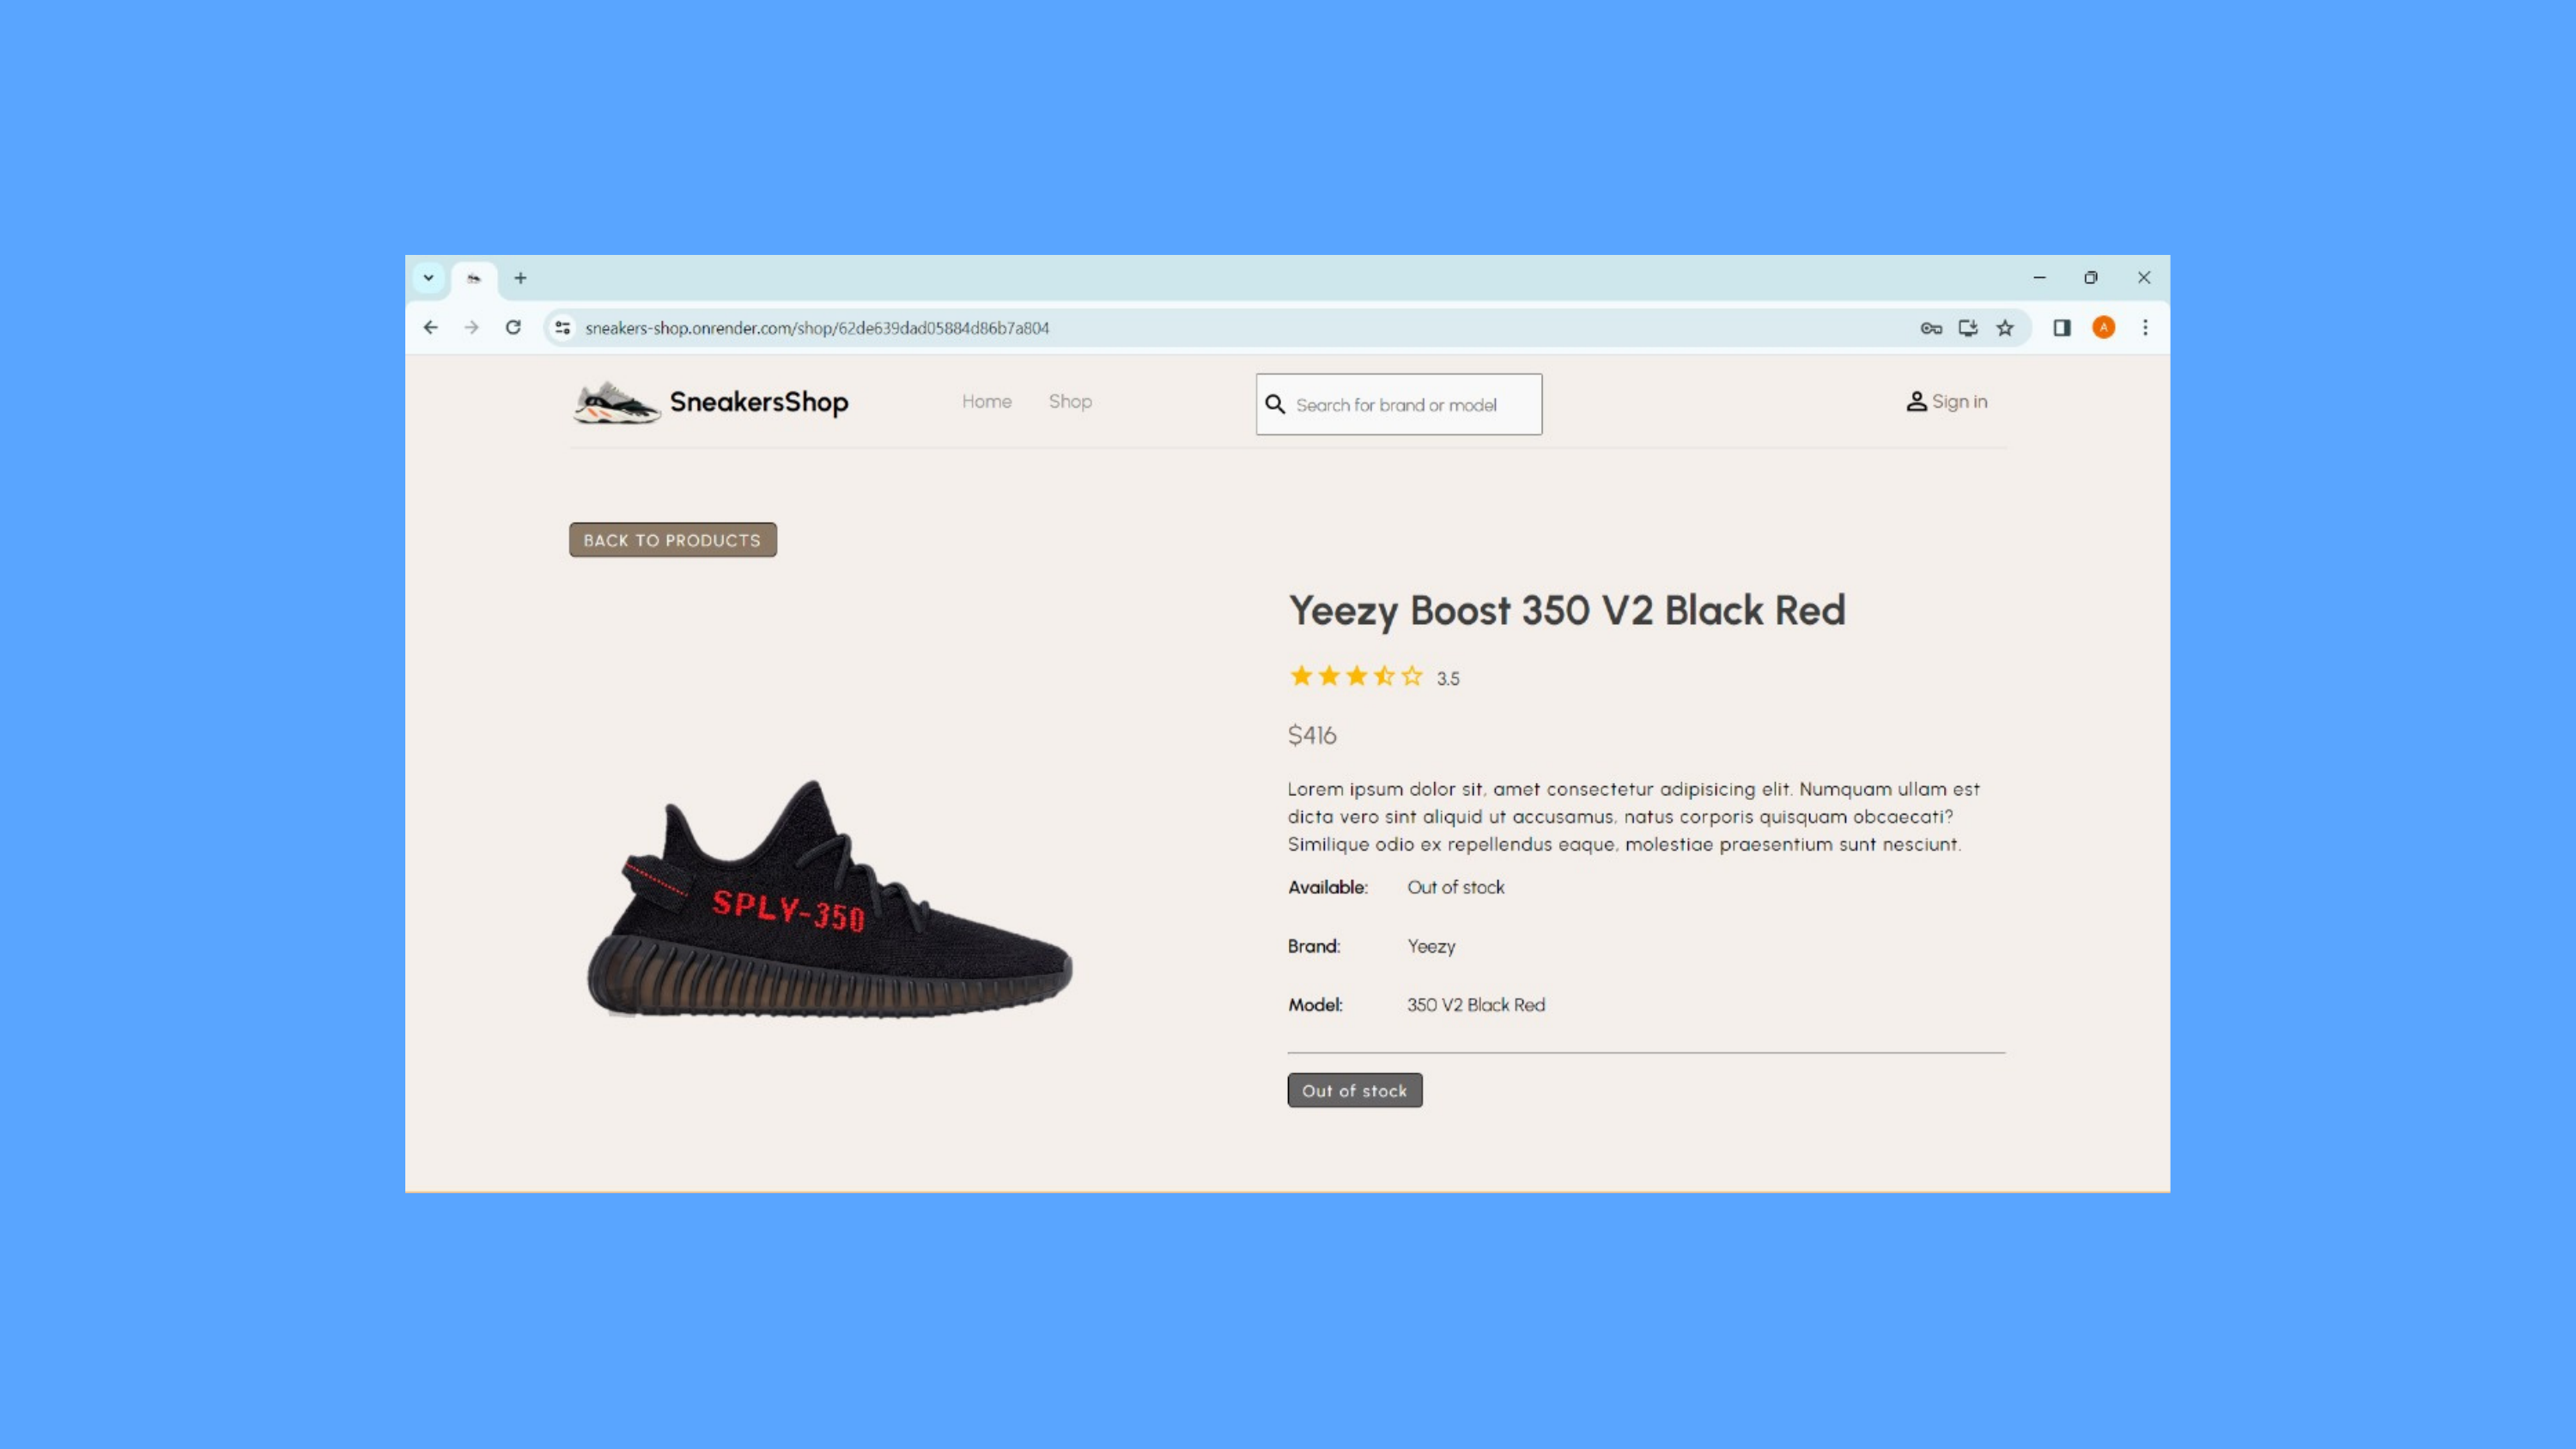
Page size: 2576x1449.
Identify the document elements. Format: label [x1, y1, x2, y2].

text_box [405, 255, 2171, 1193]
